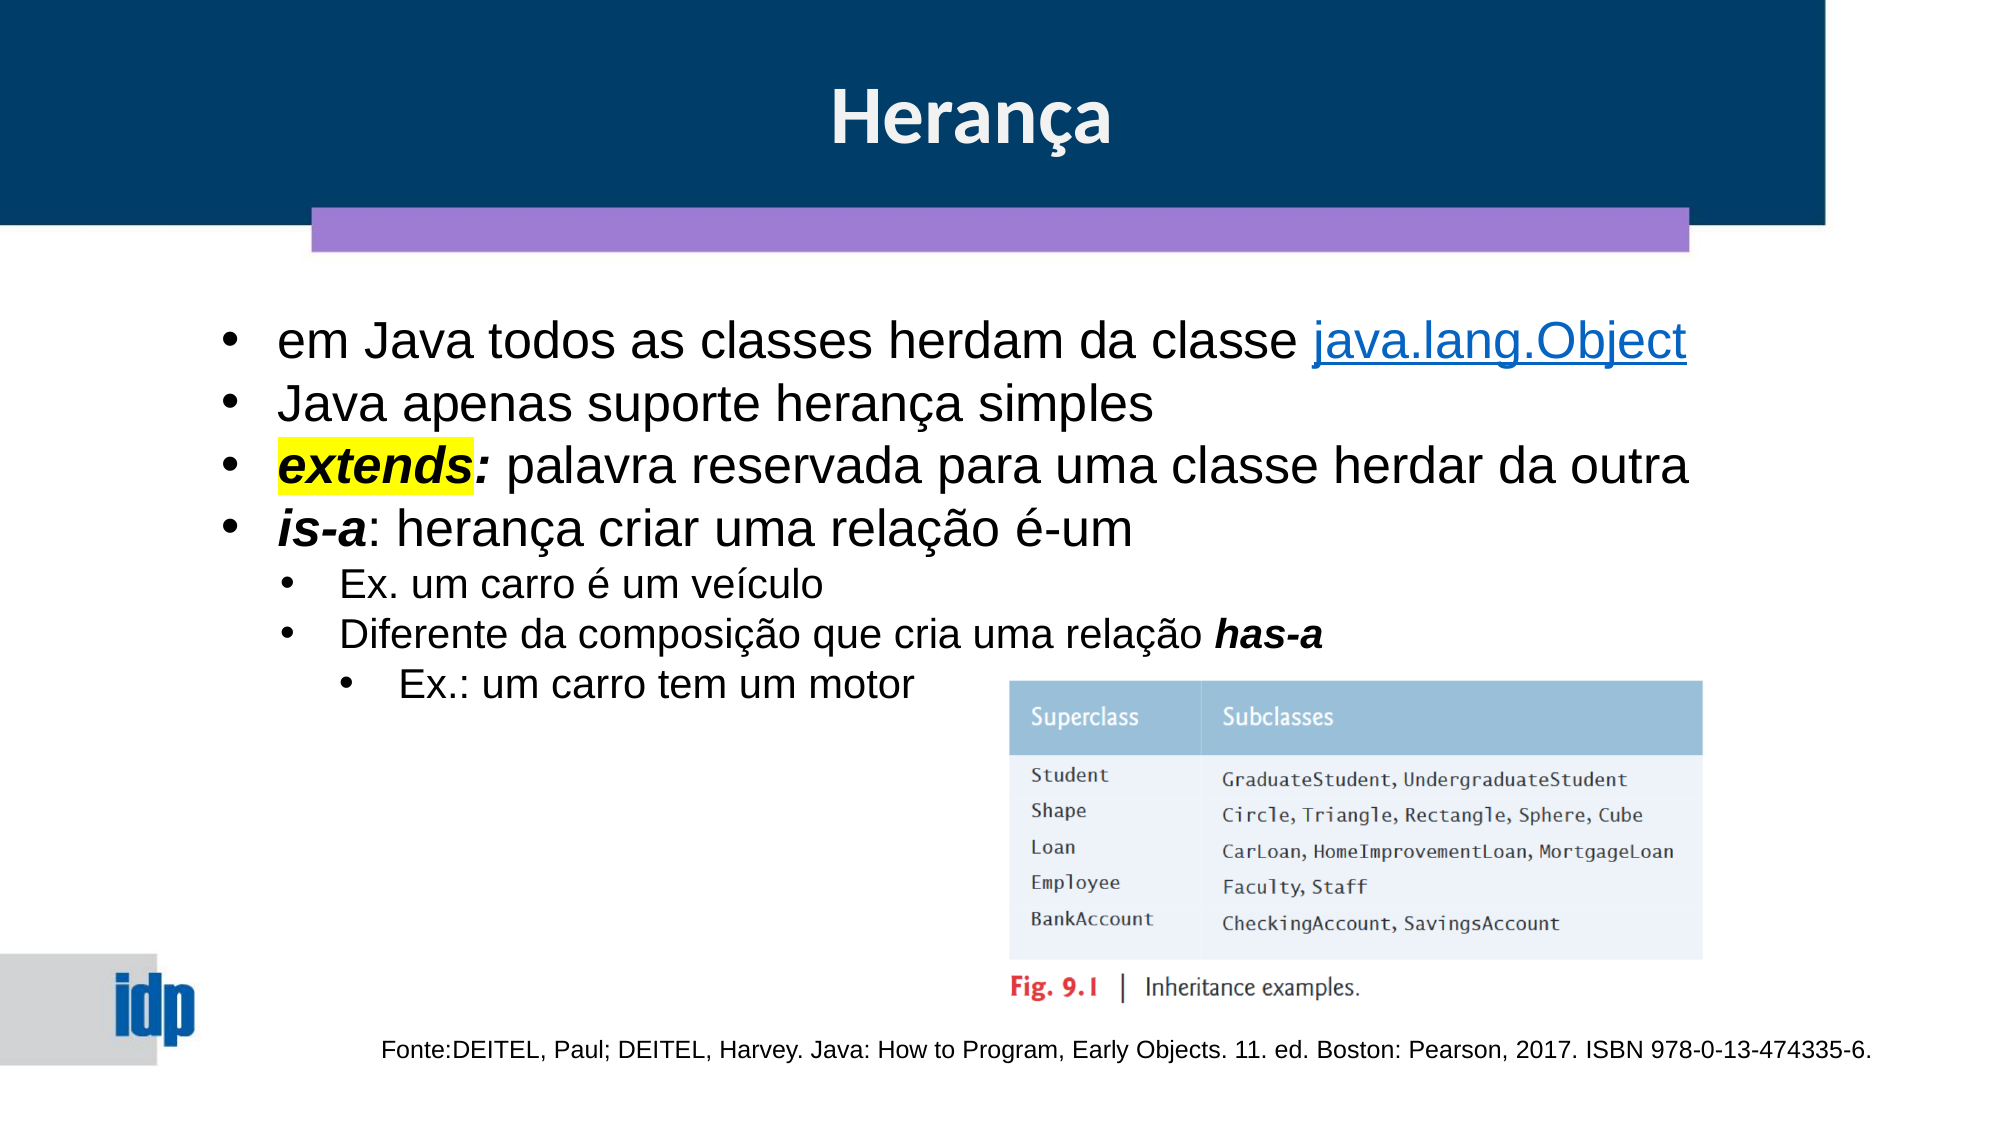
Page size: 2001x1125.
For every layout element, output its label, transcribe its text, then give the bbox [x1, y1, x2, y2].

text_box Herança [320, 53, 1624, 169]
picture [0, 0, 2001, 1125]
text_box em Java todos as classes herdam da classe java.lang.Object Java apenas suporte herança simples extends: palavra reservada para uma classe herdar da outra is-a: herança criar uma relação é-um Ex. um carro é um veículo Diferente da composição que cria uma relação has-a Ex.: um carro tem um motor [206, 299, 1910, 1014]
text_box Fonte:DEITEL, Paul; DEITEL, Harvey. Java: How to Program, Early Objects. 11. ed. Boston: Pearson, 2017. ISBN 978-0-13-474335-6. [366, 1025, 1891, 1071]
